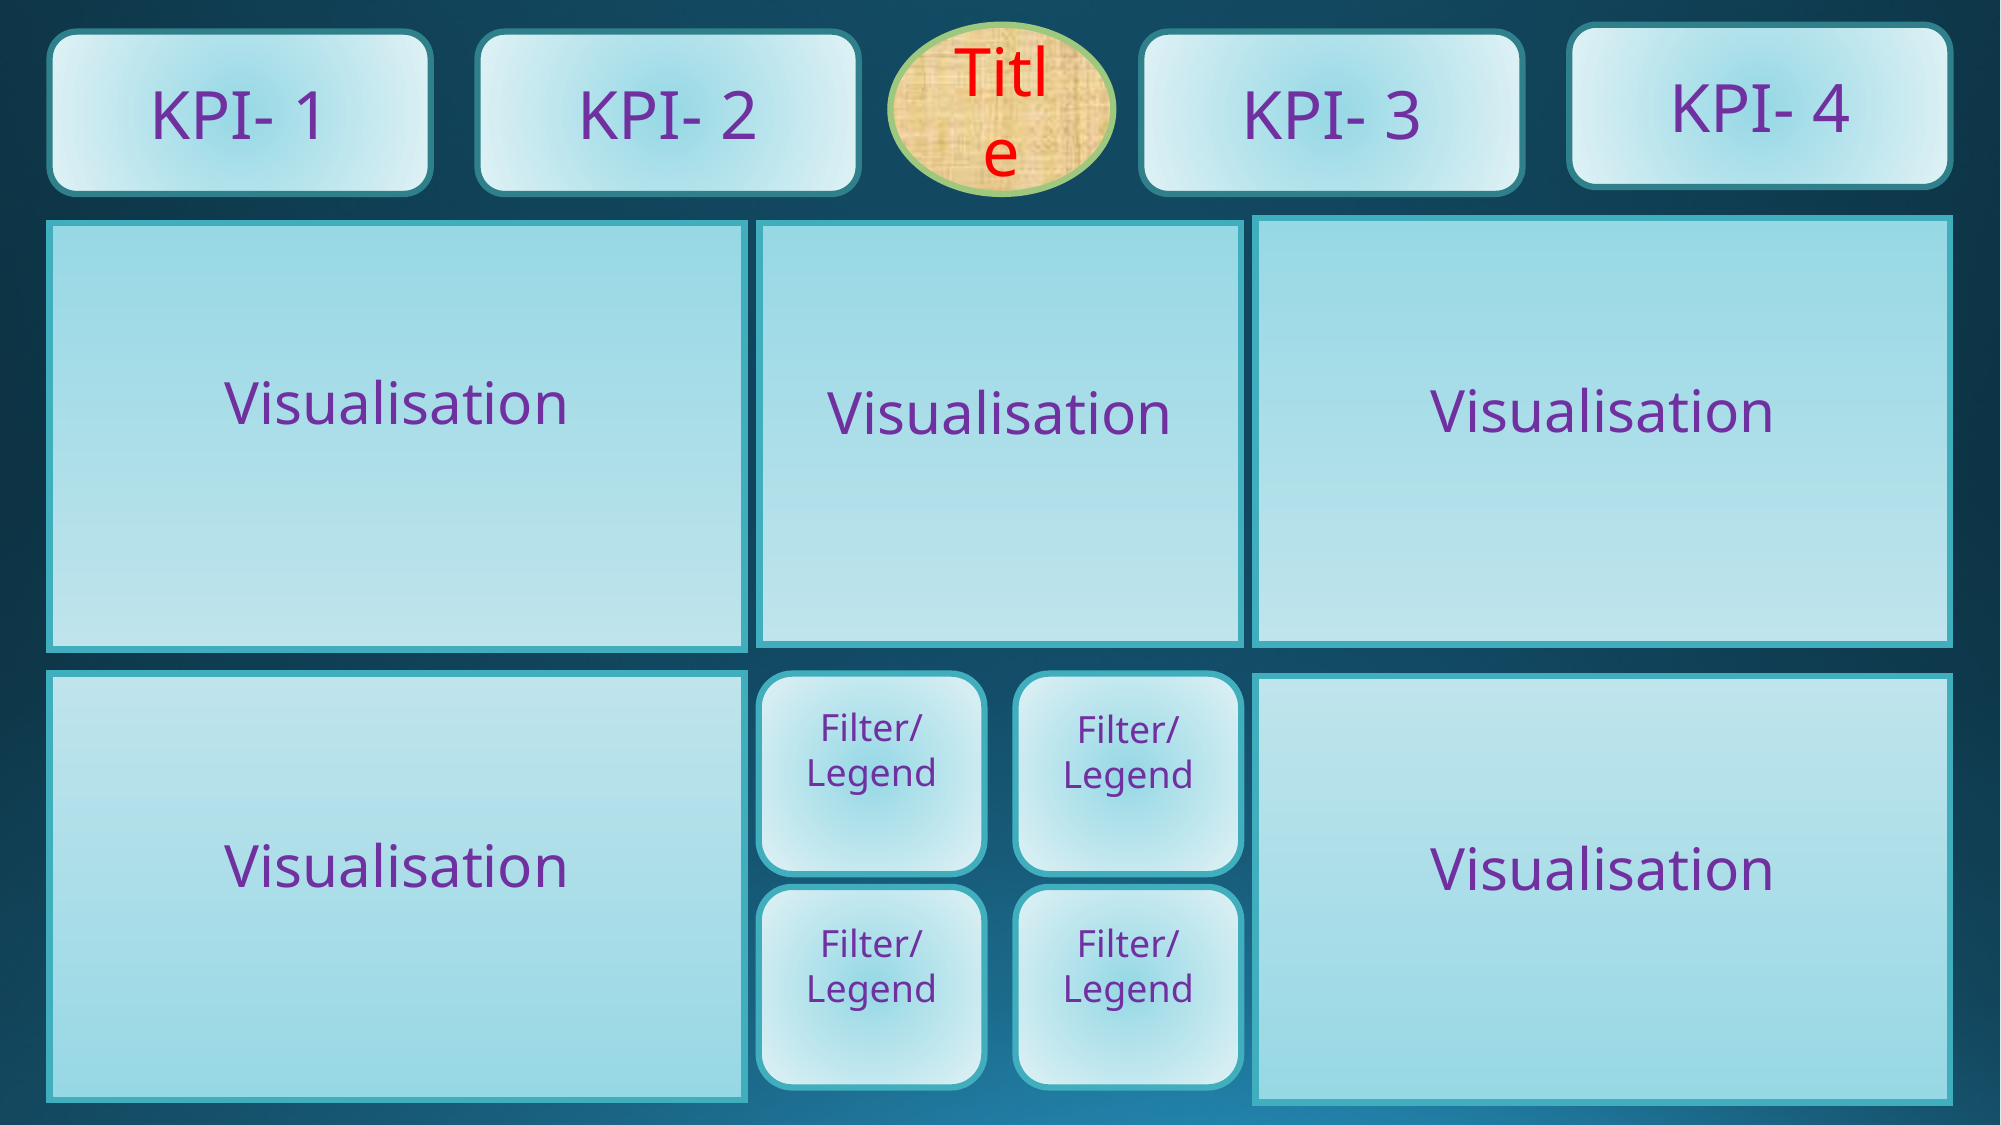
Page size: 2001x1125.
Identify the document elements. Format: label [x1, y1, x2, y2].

text_box [49, 24, 1951, 1103]
picture [0, 0, 2001, 1125]
